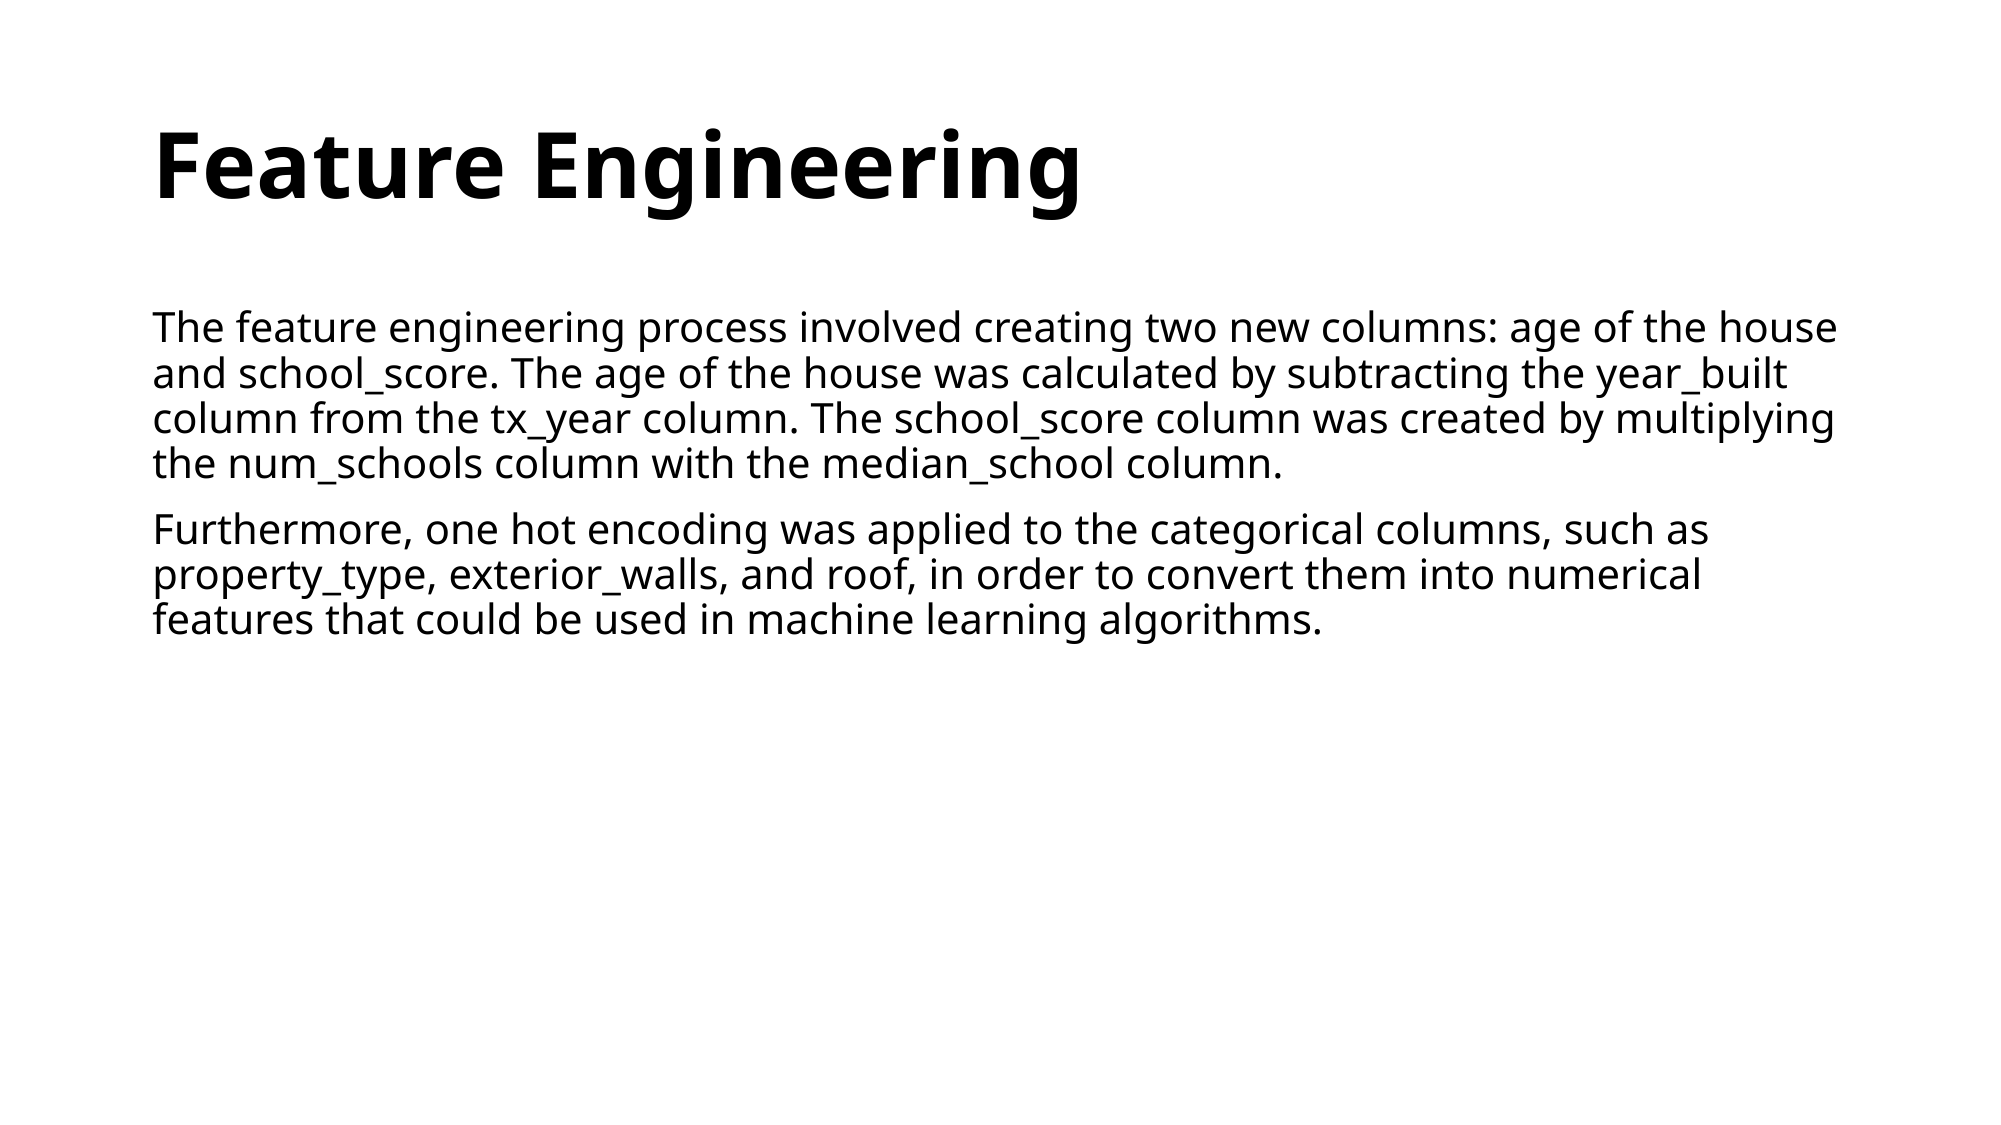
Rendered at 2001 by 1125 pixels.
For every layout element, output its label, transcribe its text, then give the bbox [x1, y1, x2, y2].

title Feature Engineering [137, 59, 1863, 278]
list The feature engineering process involved creating two new columns: age of the house and school_score. The age of the house was calculated by subtracting the year_built column from the tx_year column. The school_score column was created by multiplying the num_schools column with the median_school column. Furthermore, one hot encoding was applied to the categorical columns, such as property_type, exterior_walls, and roof, in order to convert them into numerical features that could be used in machine learning algorithms. [137, 299, 1863, 1014]
